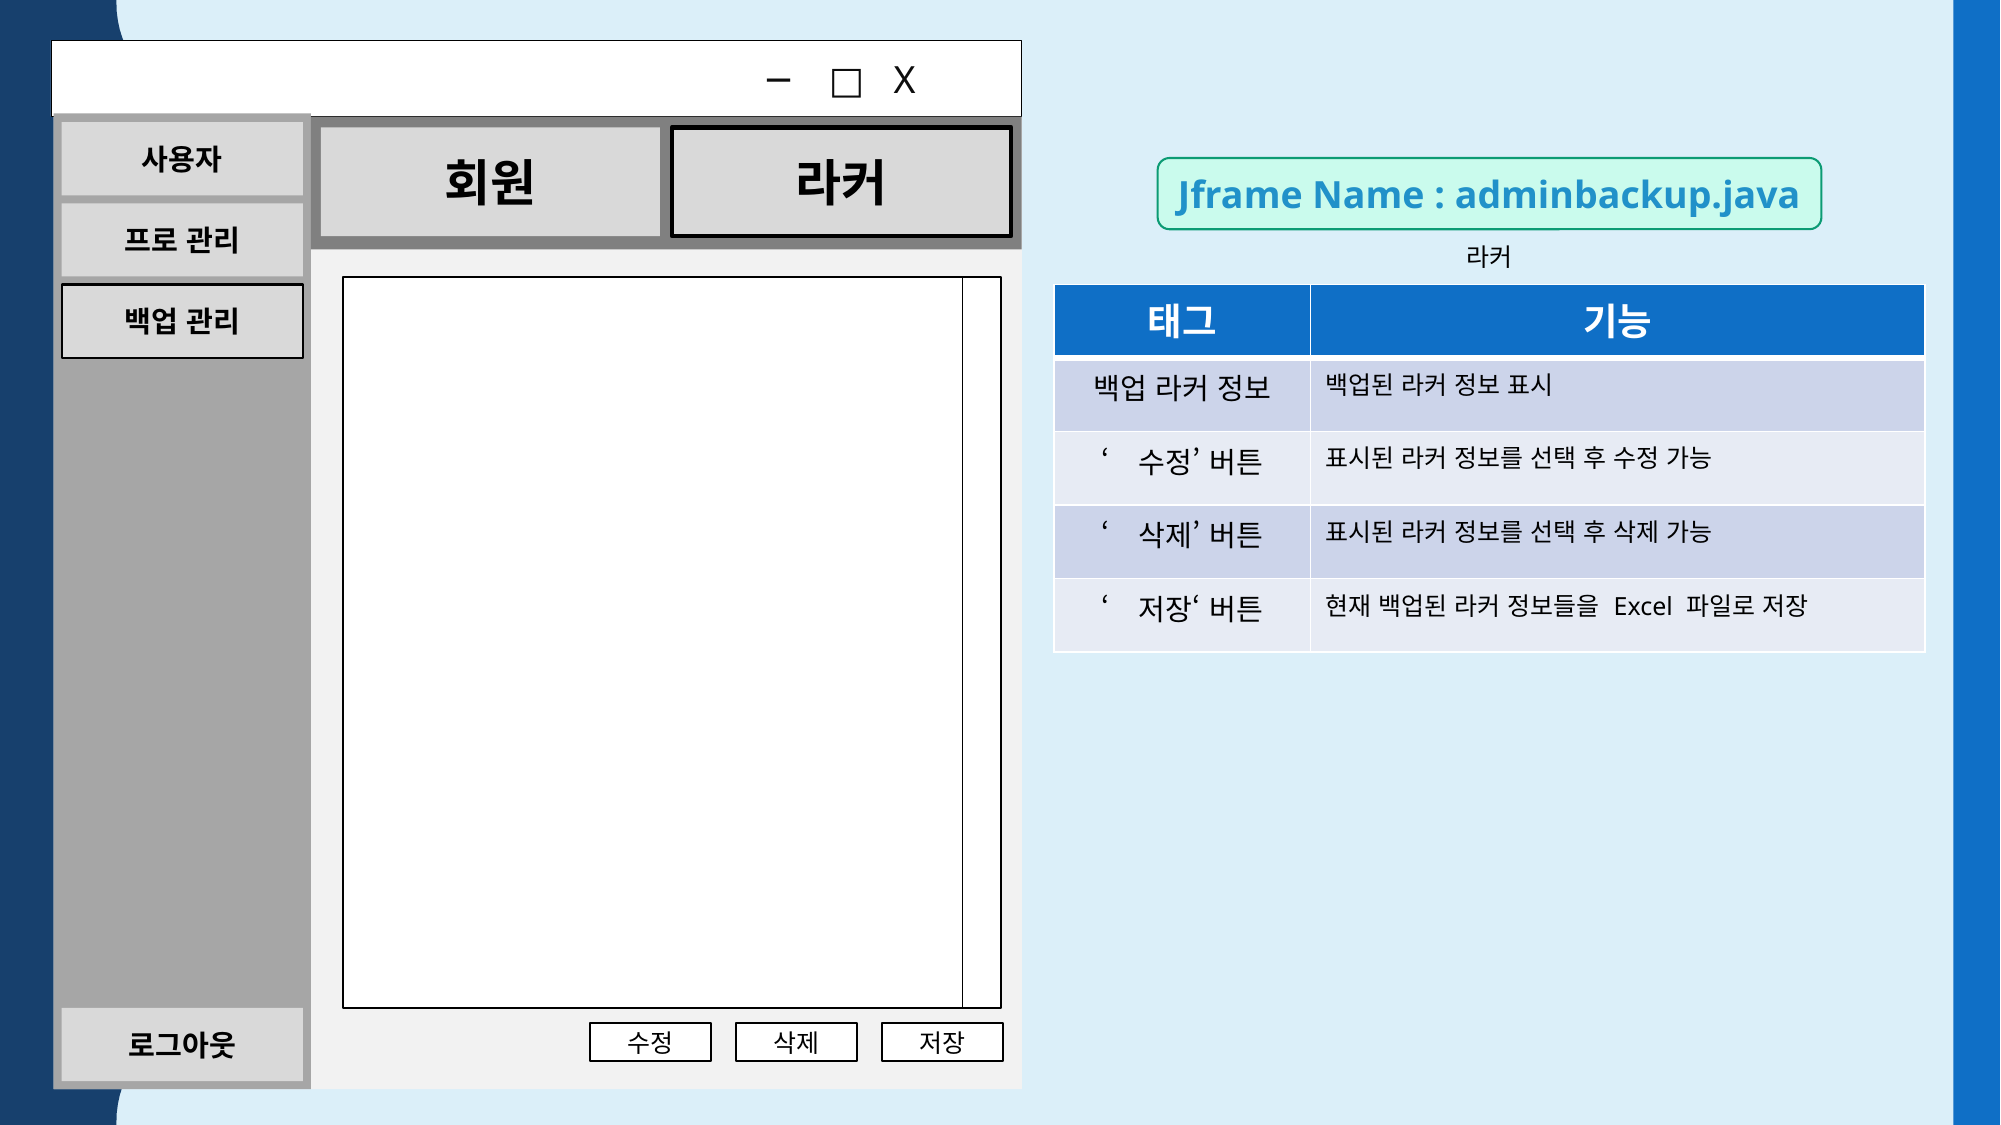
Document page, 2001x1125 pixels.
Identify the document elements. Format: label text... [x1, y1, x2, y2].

table_cell 백업 라커 정보 [1055, 361, 1310, 431]
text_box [50, 40, 1022, 1090]
table_header 기능 [1311, 285, 1924, 355]
table_cell ‘수정’ 버튼 [1055, 432, 1310, 504]
table_cell 표시된 라커 정보를 선택 후 수정 가능 [1311, 432, 1924, 504]
table_cell 표시된 라커 정보를 선택 후 삭제 가능 [1311, 506, 1924, 578]
table_cell ‘저장‘ 버튼 [1055, 579, 1310, 651]
table_header 태그 [1055, 285, 1310, 355]
text_box 라커 [1451, 234, 1528, 279]
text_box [343, 276, 1002, 1008]
text_box Jframe Name : adminbackup.java [1156, 156, 1823, 231]
table_cell 현재 백업된 라커 정보들을 Excel 파일로 저장 [1311, 579, 1924, 651]
table_cell ‘삭제’ 버튼 [1055, 506, 1310, 578]
table_cell 백업된 라커 정보 표시 [1311, 361, 1924, 431]
